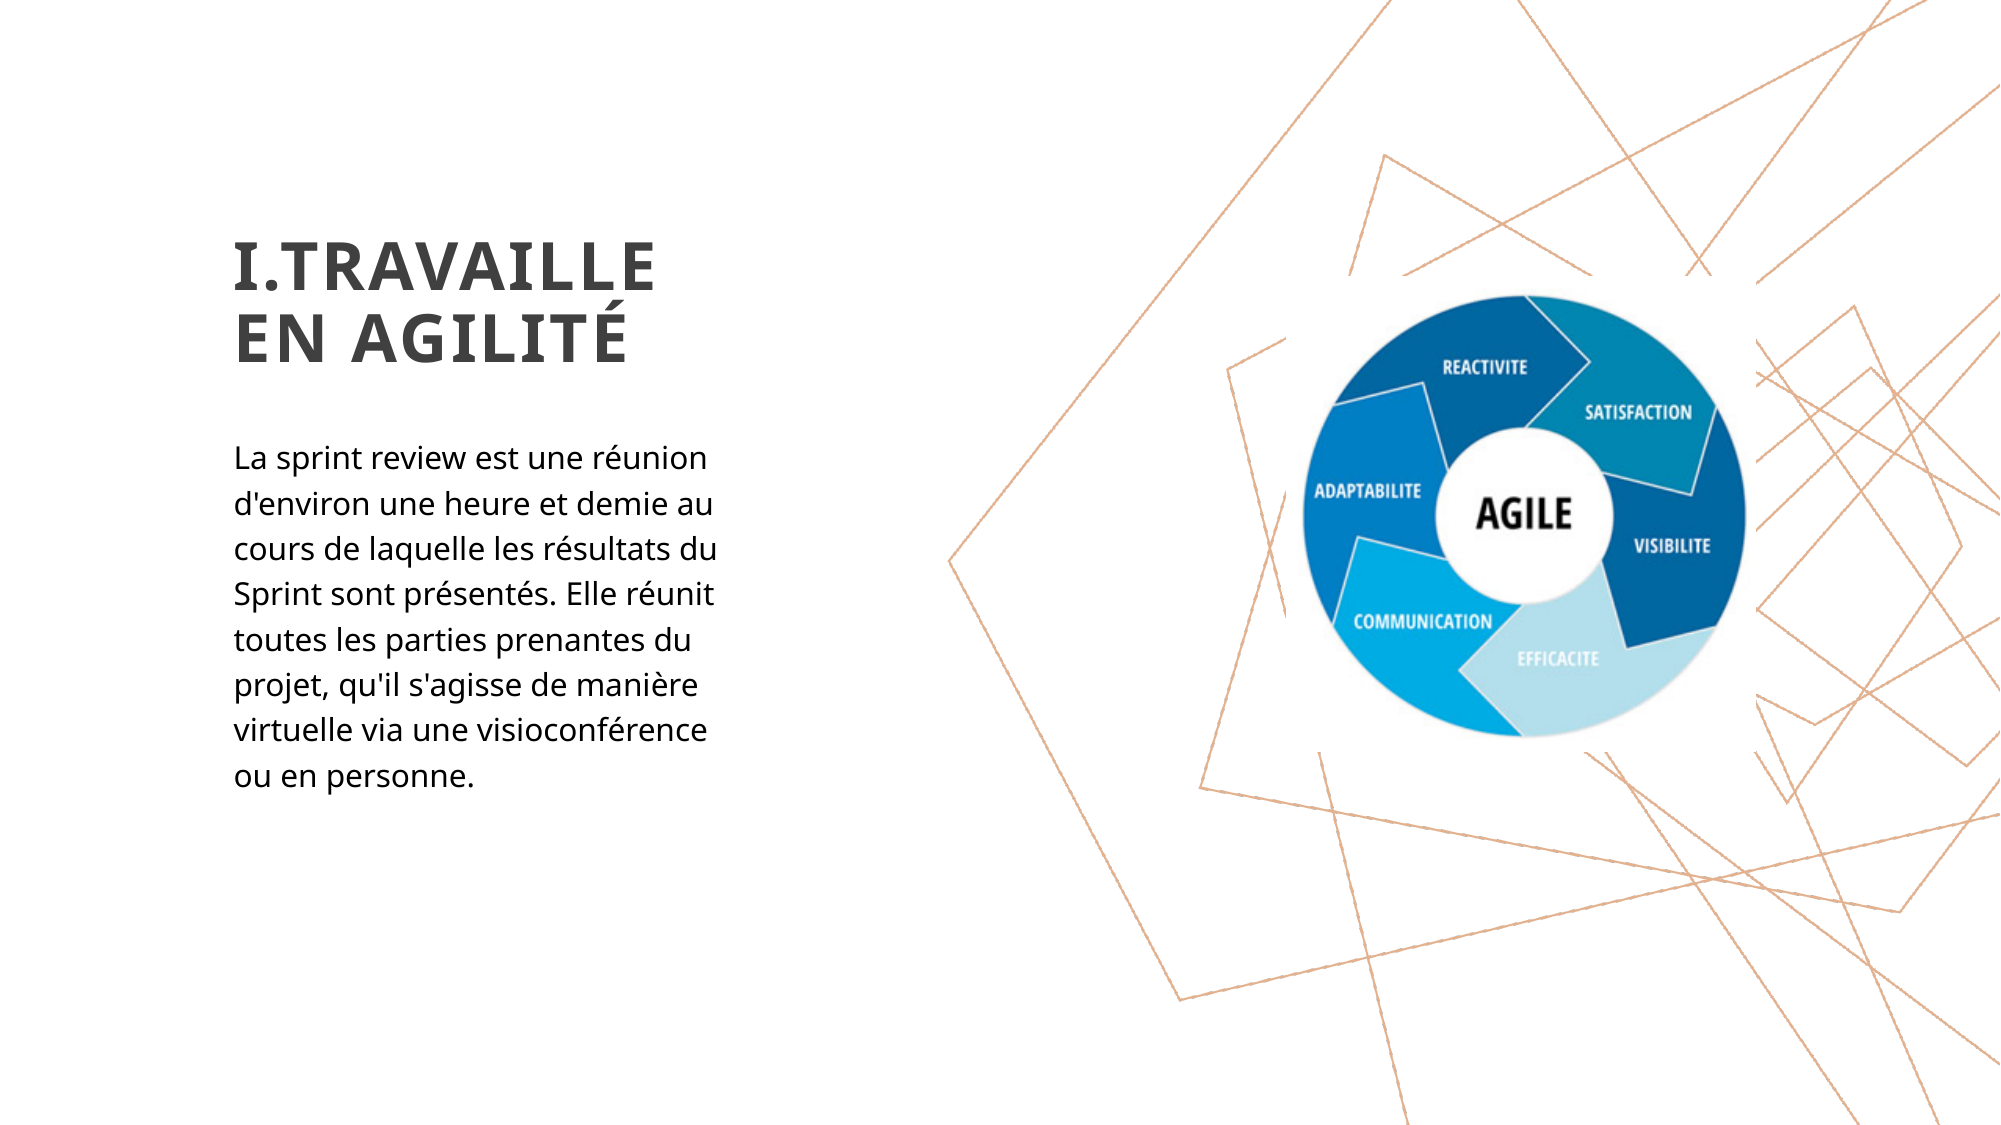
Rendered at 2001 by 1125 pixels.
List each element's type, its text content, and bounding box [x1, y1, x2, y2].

picture [900, 0, 2000, 1125]
list La sprint review est une réunion d'environ une heure et demie au cours de laquelle les résultats du Sprint sont présentés. Elle réunit toutes les parties prenantes du projet, qu'il s'agisse de manière virtuelle via une visioconférence ou en personne. [218, 423, 740, 837]
title I.Travaille en agilité [218, 167, 740, 385]
